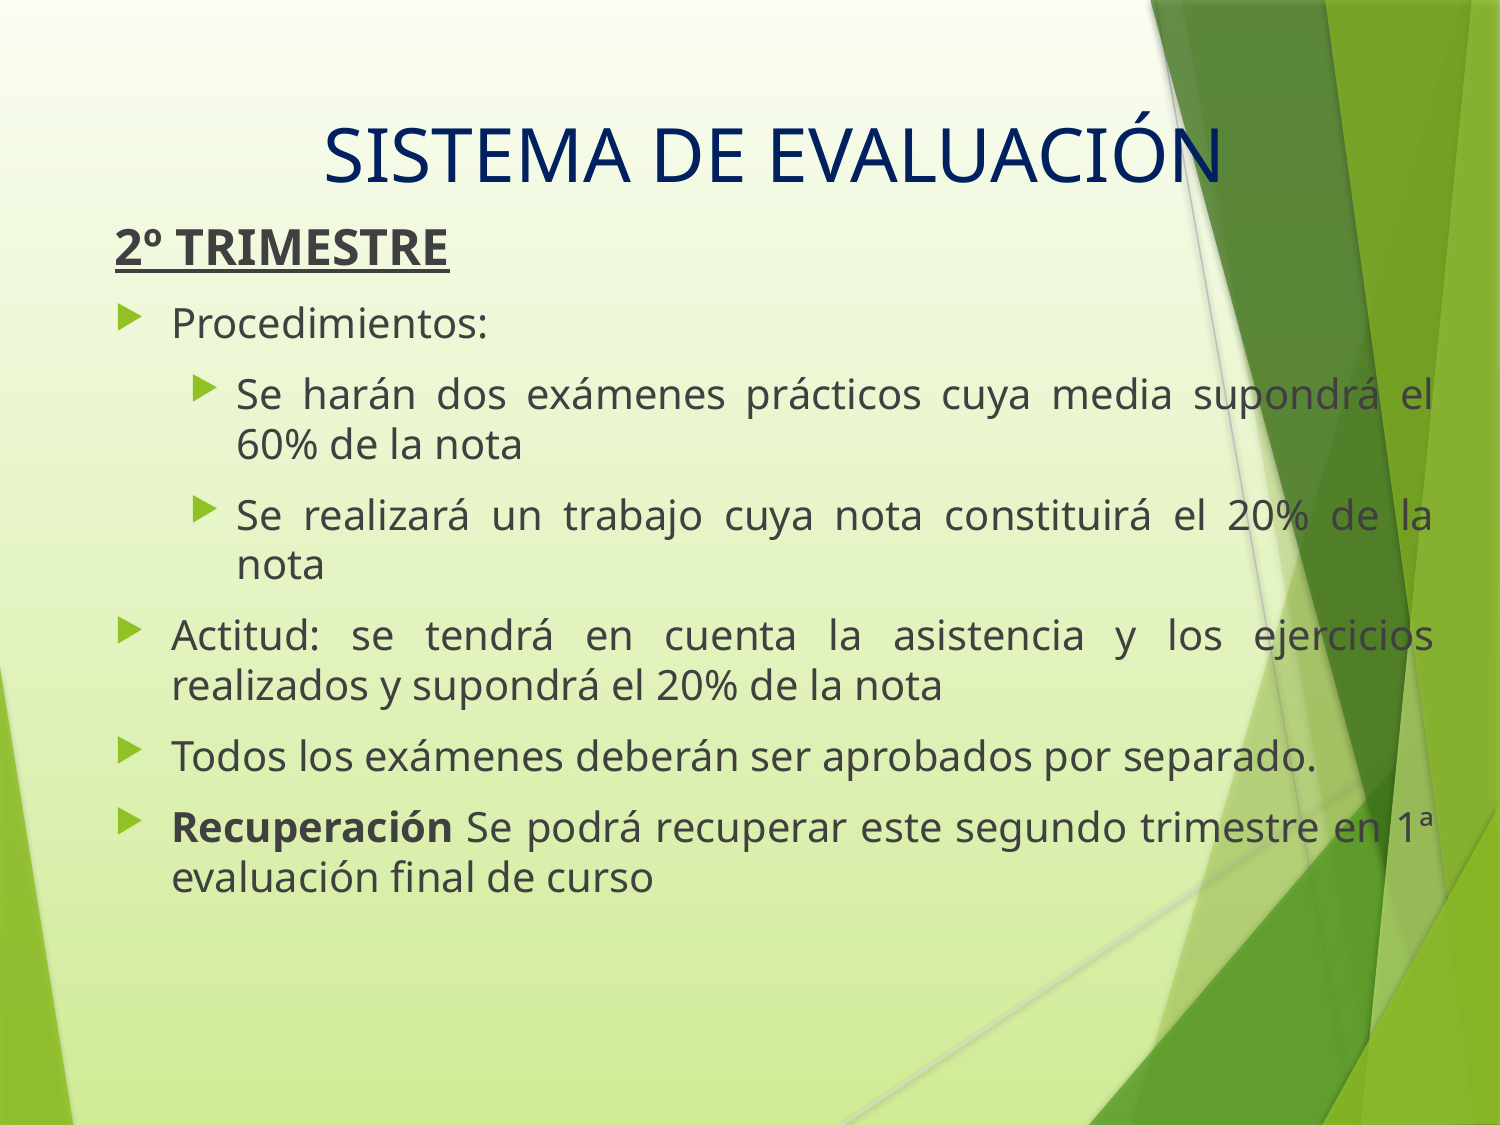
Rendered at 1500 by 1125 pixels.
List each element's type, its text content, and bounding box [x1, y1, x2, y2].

text_box 2º TRIMESTRE Procedimientos: Se harán dos exámenes prácticos cuya media supondrá el 60% de la nota Se realizará un trabajo cuya nota constituirá el 20% de la nota Actitud: se tendrá en cuenta la asistencia y los ejercicios realizados y supondrá el 20% de la nota Todos los exámenes deberán ser aprobados por separado. Recuperación Se podrá recuperar este segundo trimestre en 1ª evaluación final de curso [99, 208, 1450, 926]
text_box SISTEMA DE EVALUACIÓN [99, 99, 1450, 208]
